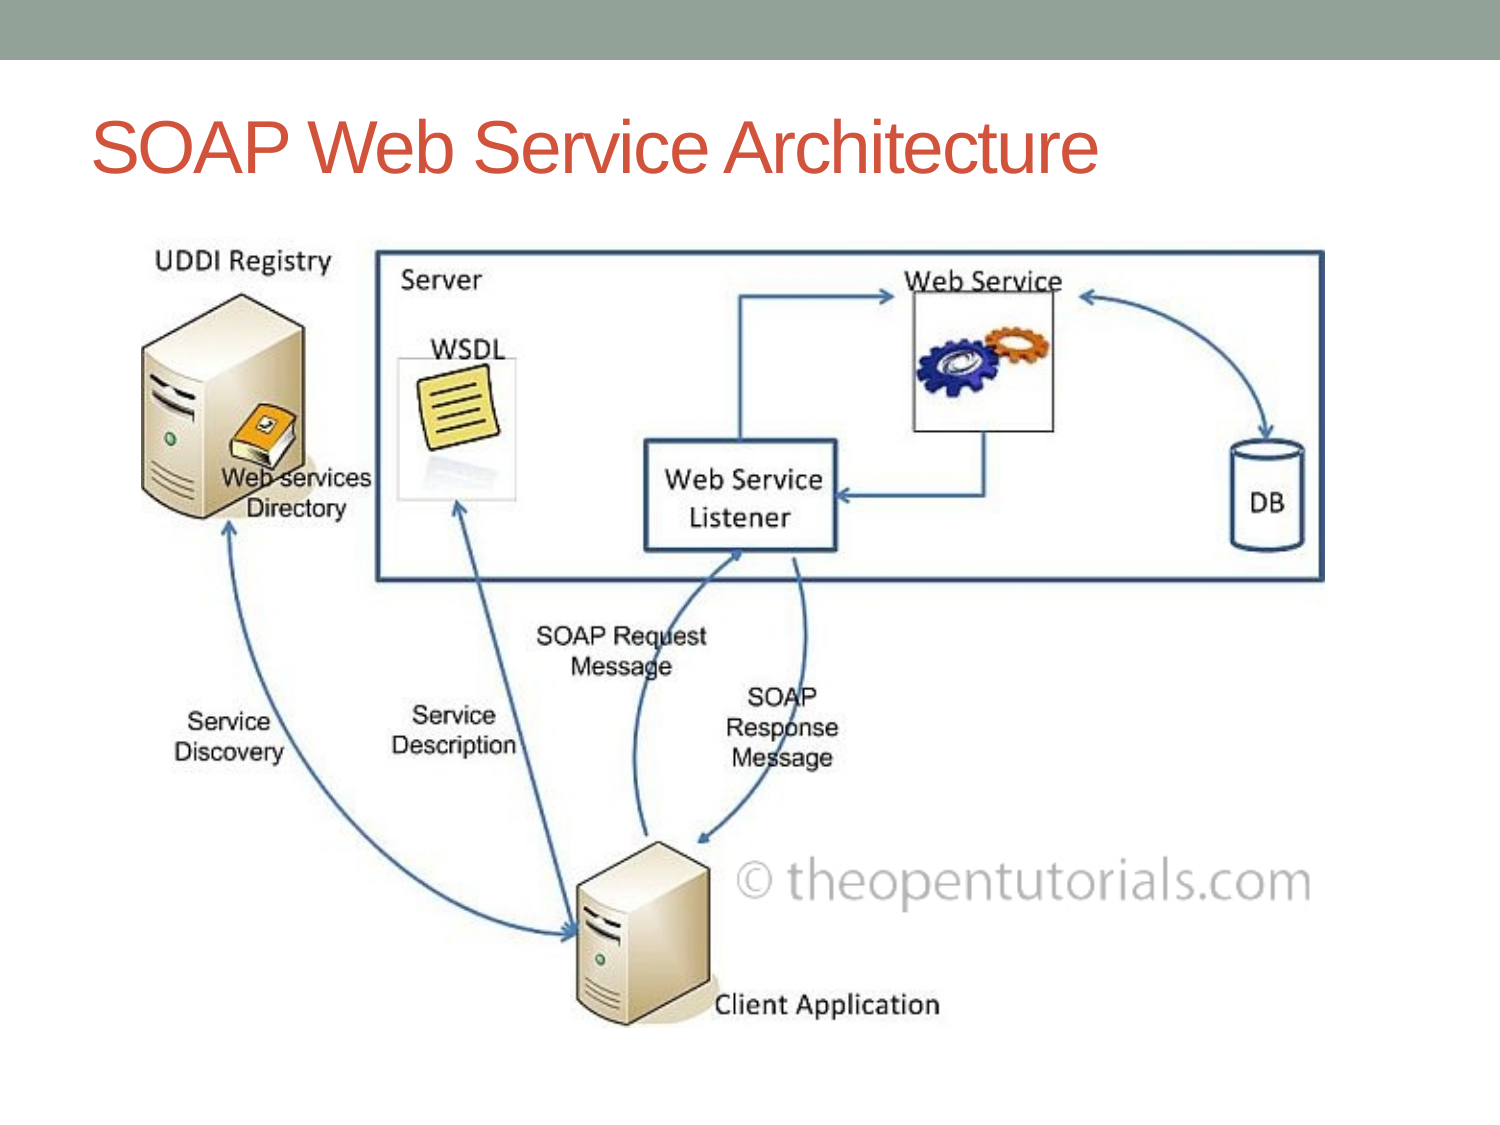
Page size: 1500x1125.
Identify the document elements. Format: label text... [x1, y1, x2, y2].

title SOAP Web Service Architecture [75, 87, 1425, 200]
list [141, 237, 1326, 1028]
